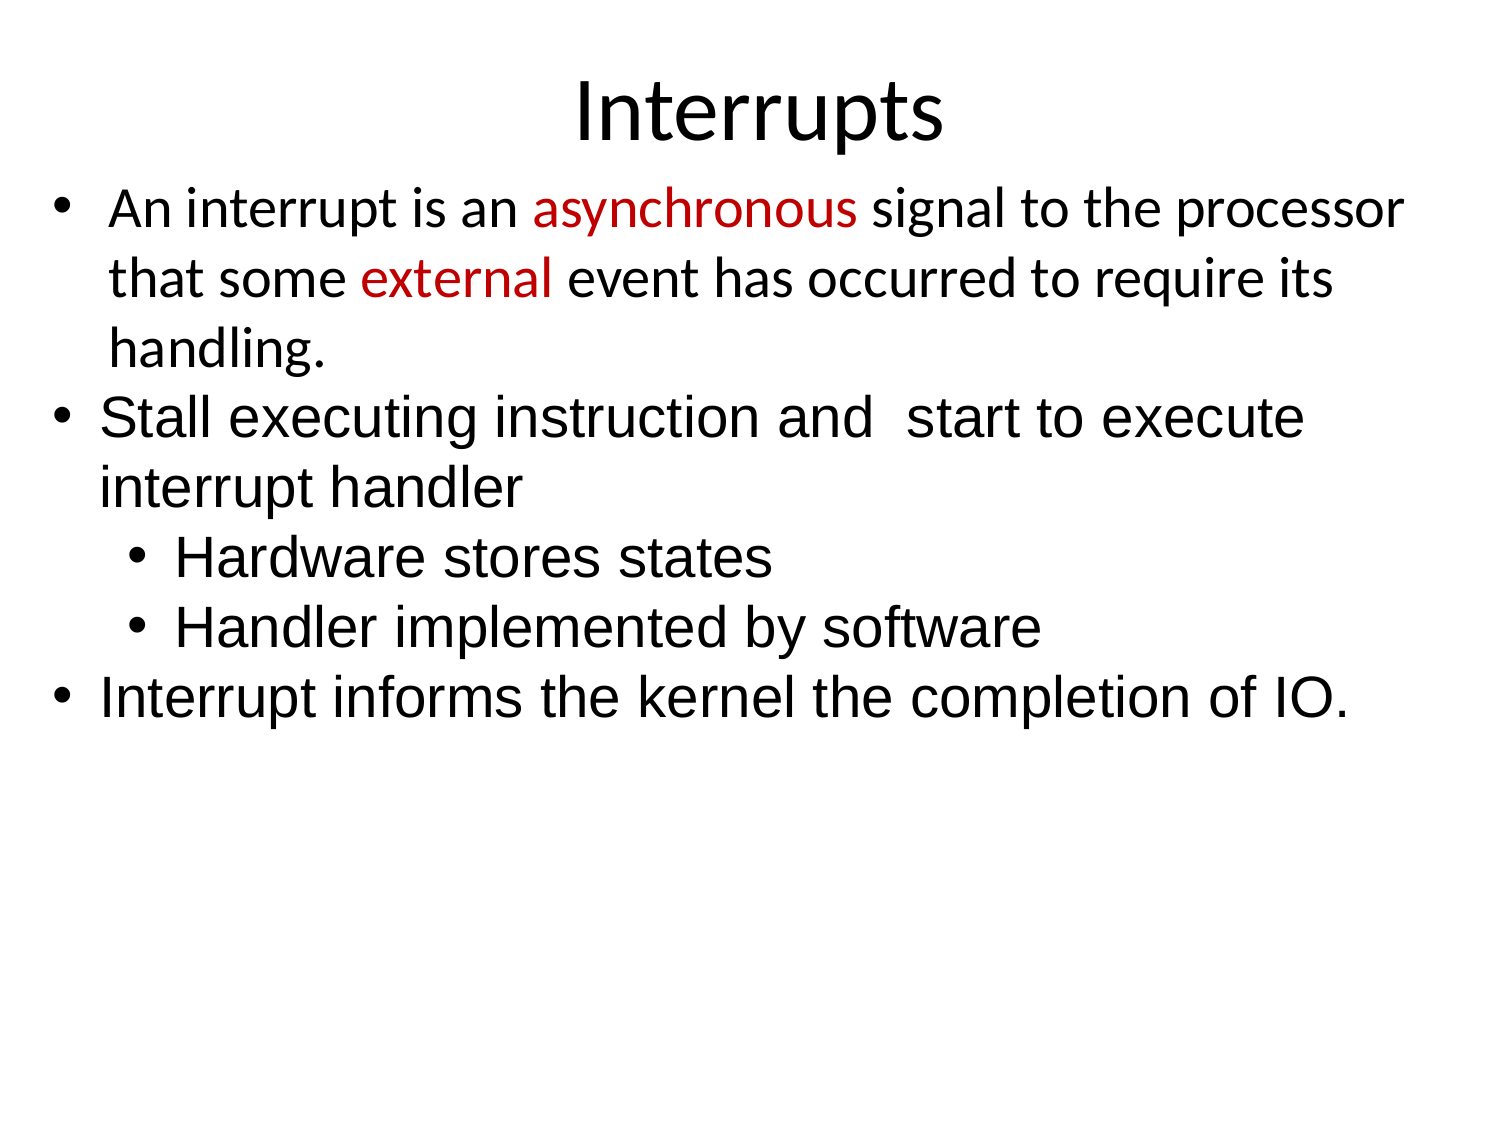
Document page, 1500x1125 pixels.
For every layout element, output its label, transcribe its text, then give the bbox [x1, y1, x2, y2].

text_box An interrupt is an asynchronous signal to the processor that some external event has occurred to require its handling. Stall executing instruction and start to execute interrupt handler Hardware stores states Handler implemented by software Interrupt informs the kernel the completion of IO. [37, 161, 1463, 1025]
text_box Interrupts [74, 45, 1425, 161]
